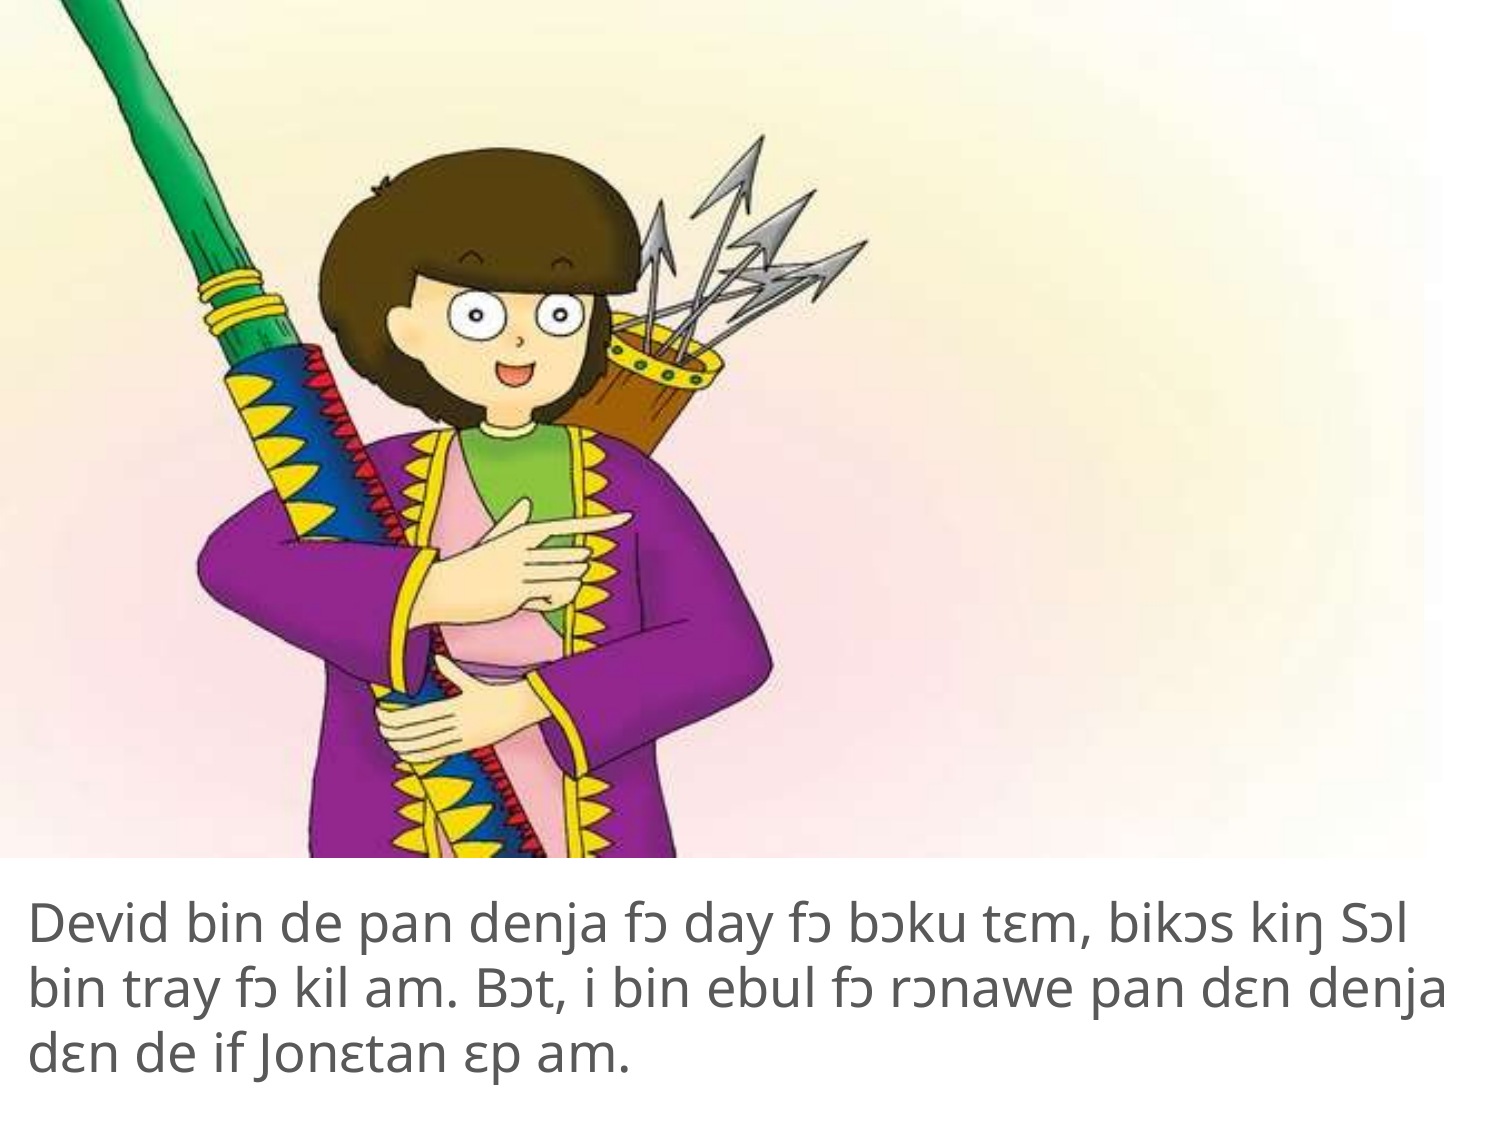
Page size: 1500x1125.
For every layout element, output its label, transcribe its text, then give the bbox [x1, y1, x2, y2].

picture [0, 0, 1448, 858]
text_box Devid bin de pan denja fɔ day fɔ bɔku tɛm, bikɔs kiŋ Sɔl bin tray fɔ kil am. Bɔt, i bin ebul fɔ rɔnawe pan dɛn denja dɛn de if Jonɛtan ɛp am. [12, 881, 1498, 1091]
